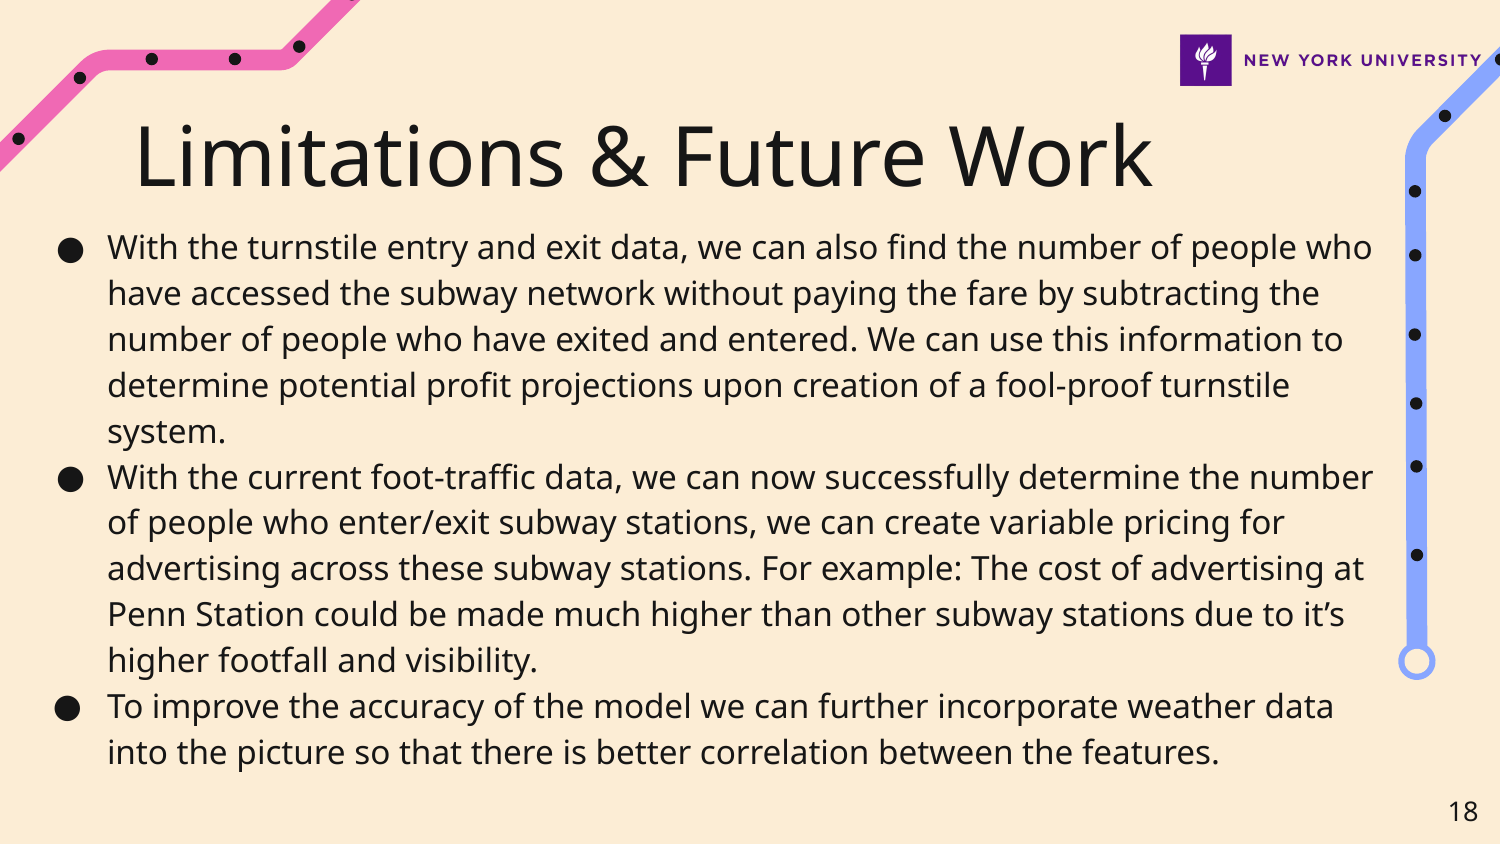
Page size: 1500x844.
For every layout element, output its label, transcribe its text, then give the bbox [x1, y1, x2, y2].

picture [1431, 94, 1483, 147]
title Limitations & Future Work [118, 88, 1256, 205]
slide_number ‹#› [1403, 779, 1494, 844]
picture [1176, 0, 1483, 147]
text_box With the turnstile entry and exit data, we can also find the number of people who have accessed the subway network without paying the fare by subtracting the number of people who have exited and entered. We can use this information to determine potential profit projections upon creation of a fool-proof turnstile system. With the current foot-traffic data, we can now successfully determine the number of people who enter/exit subway stations, we can create variable pricing for advertising across these subway stations. For example: The cost of advertising at Penn Station could be made much higher than other subway stations due to it’s higher footfall and visibility. To improve the accuracy of the model we can further incorporate weather data into the picture so that there is better correlation between the features. [17, 205, 1404, 836]
